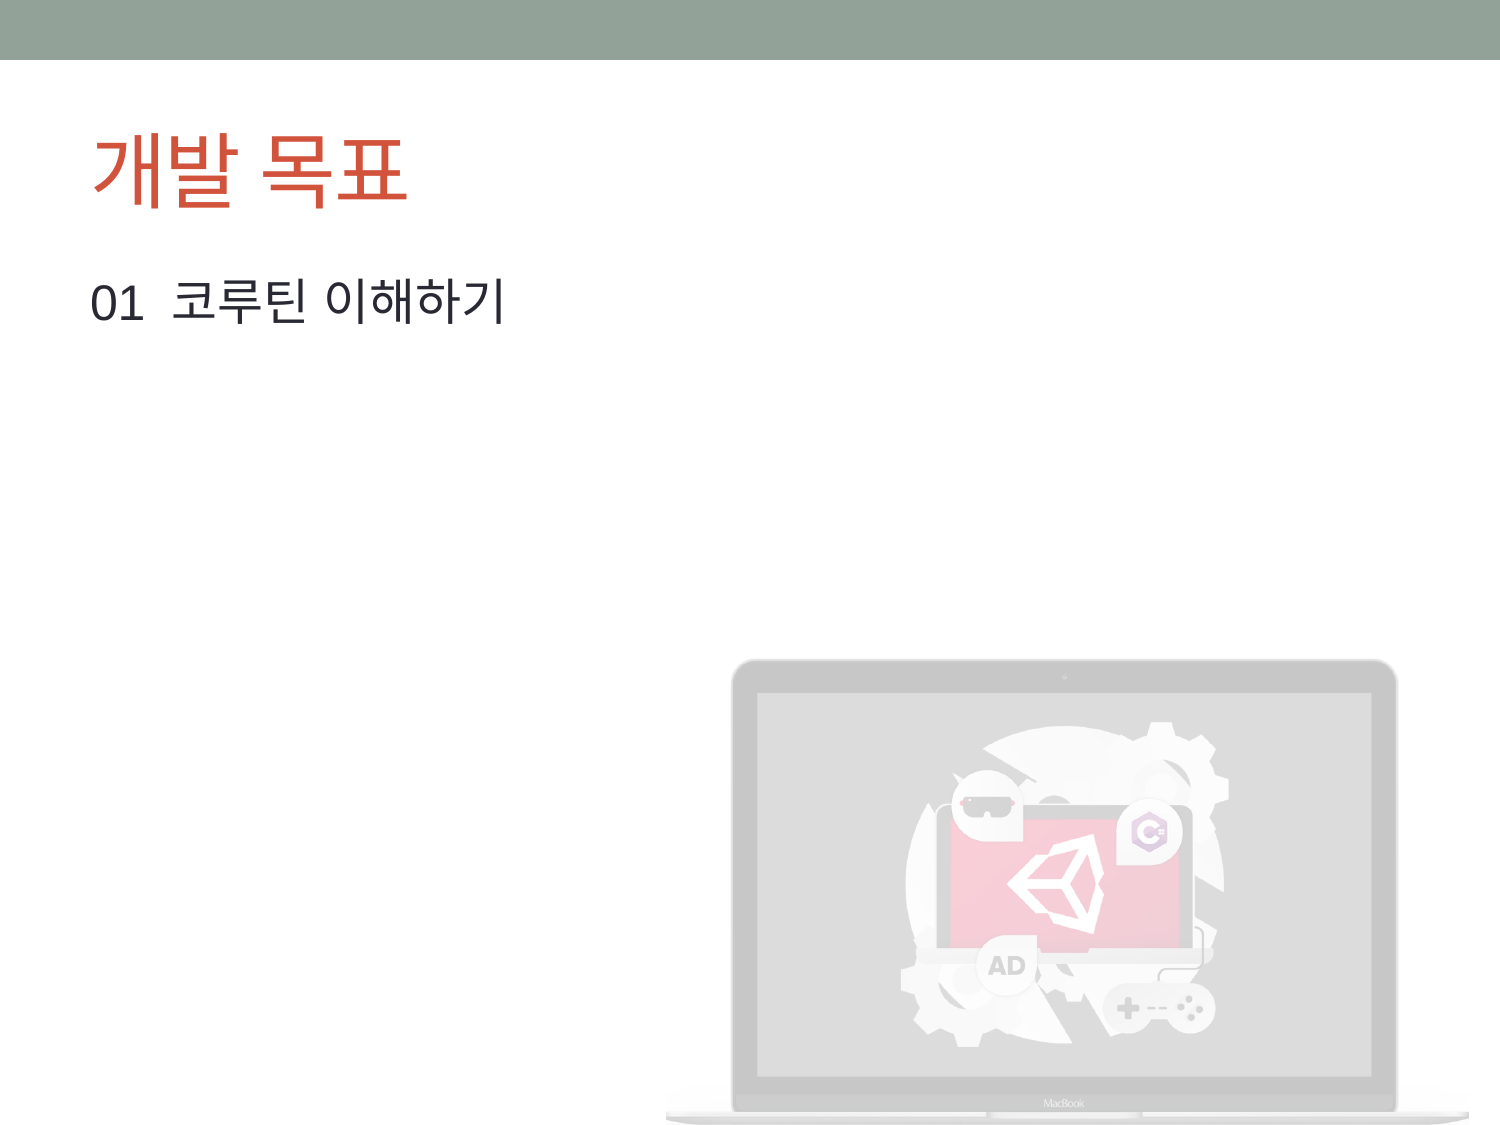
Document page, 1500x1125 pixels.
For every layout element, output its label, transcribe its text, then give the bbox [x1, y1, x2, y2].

title 개발 목표 [75, 87, 1425, 250]
list 01 코루틴 이해하기 [75, 262, 1425, 1063]
picture [666, 654, 1469, 1125]
